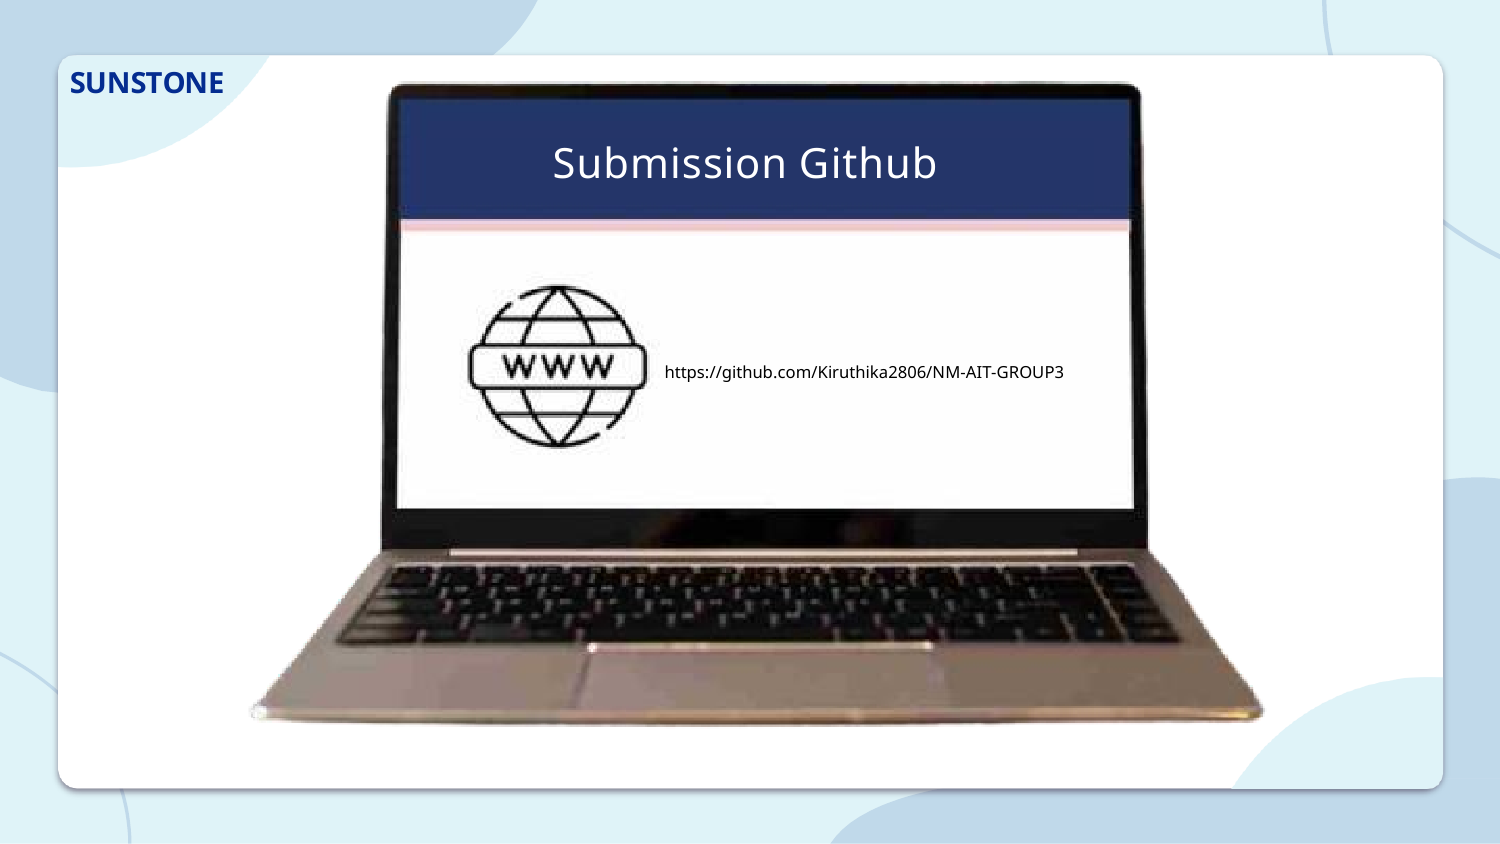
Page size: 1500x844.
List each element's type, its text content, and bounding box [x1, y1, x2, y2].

picture [48, 5, 1452, 801]
title Submission Github [550, 134, 950, 278]
text_box SUNSTONE [67, 61, 226, 100]
text_box https://github.com/Kiruthika2806/NM-AIT-GROUP3 [662, 359, 1107, 382]
